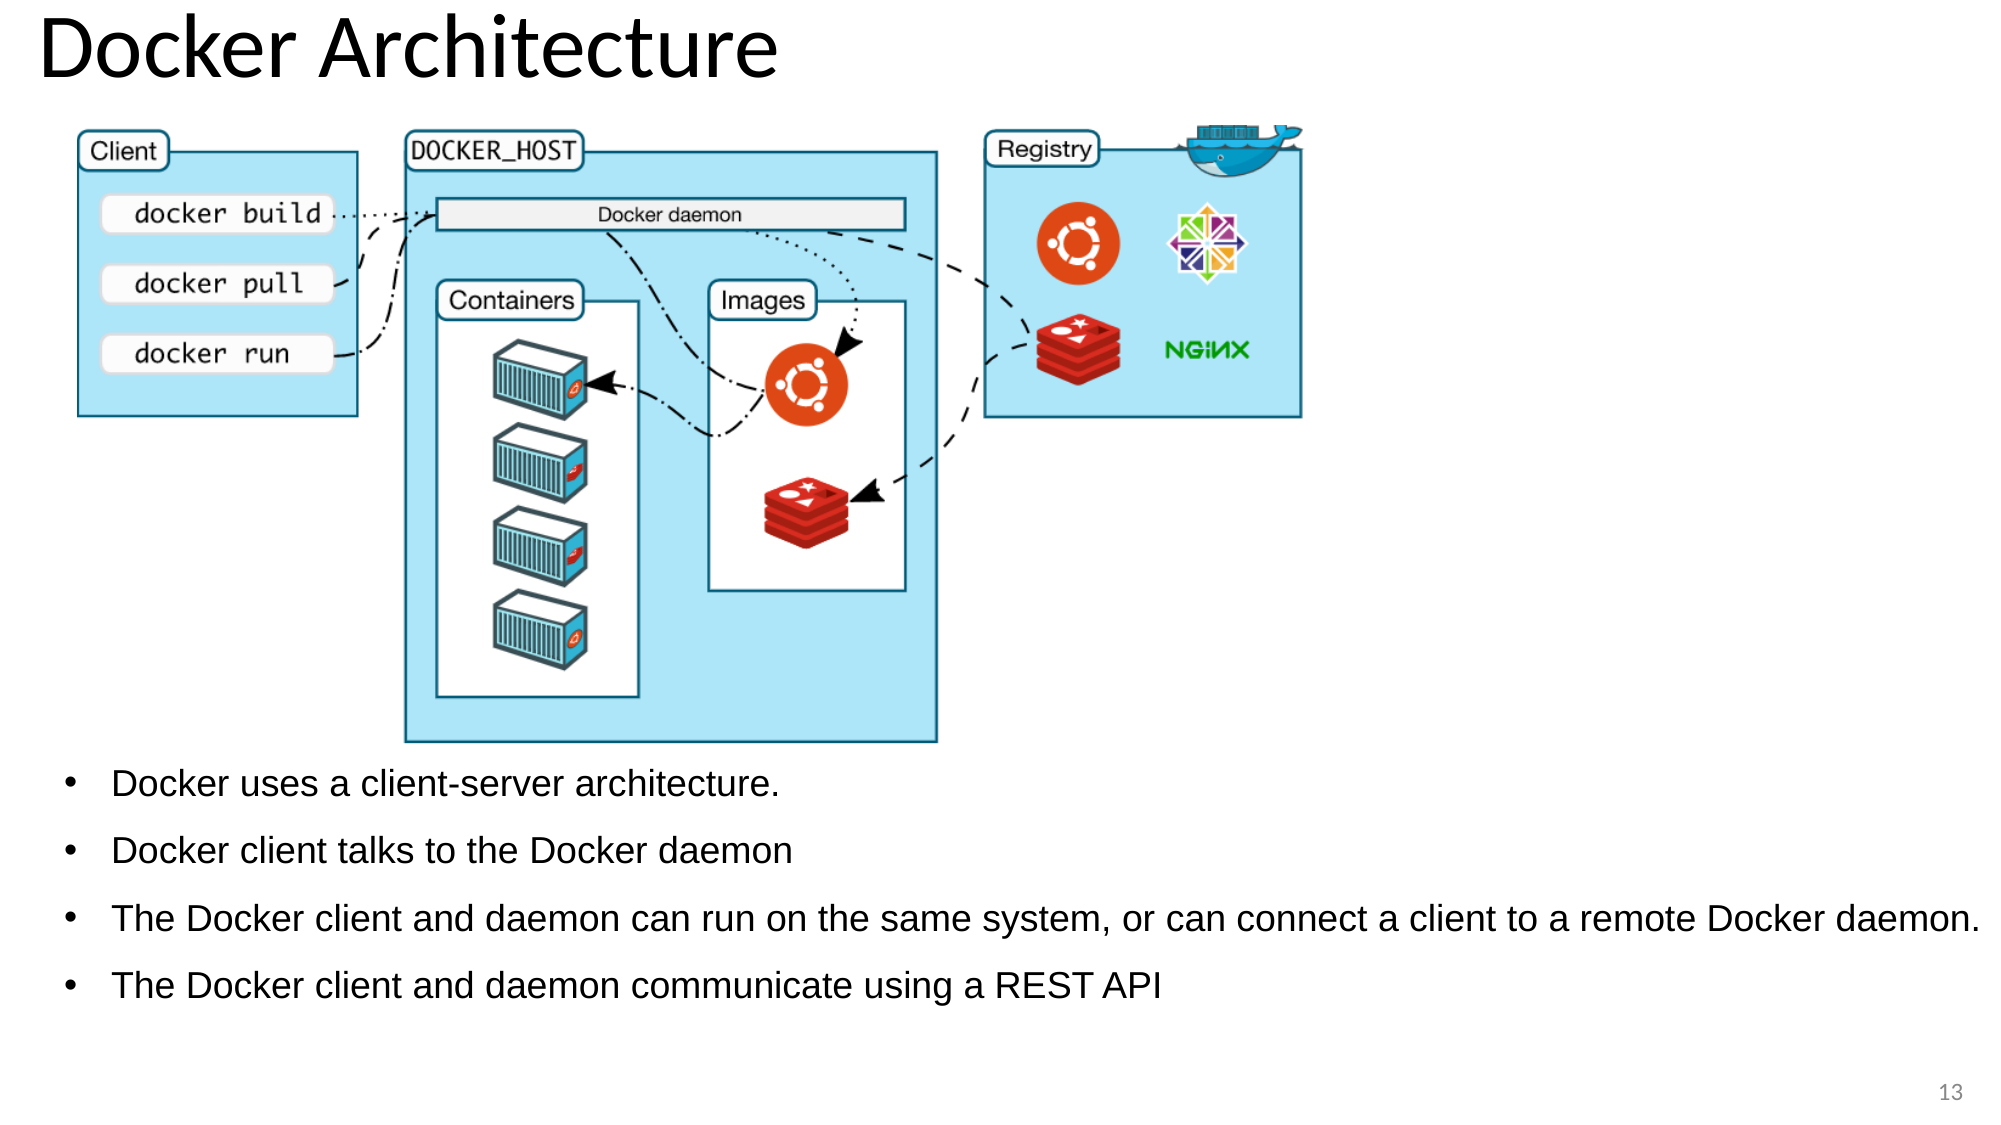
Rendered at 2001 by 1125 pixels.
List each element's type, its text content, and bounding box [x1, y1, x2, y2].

picture [76, 125, 1316, 748]
text_box Docker uses a client-server architecture. Docker client talks to the Docker daemon The Docker client and daemon can run on the same system, or can connect a client to a remote Docker daemon. The Docker client and daemon communicate using a REST API [49, 729, 2000, 1014]
title Docker Architecture [23, 0, 1979, 96]
slide_number 13 [1859, 1060, 1979, 1121]
picture [79, 153, 356, 415]
